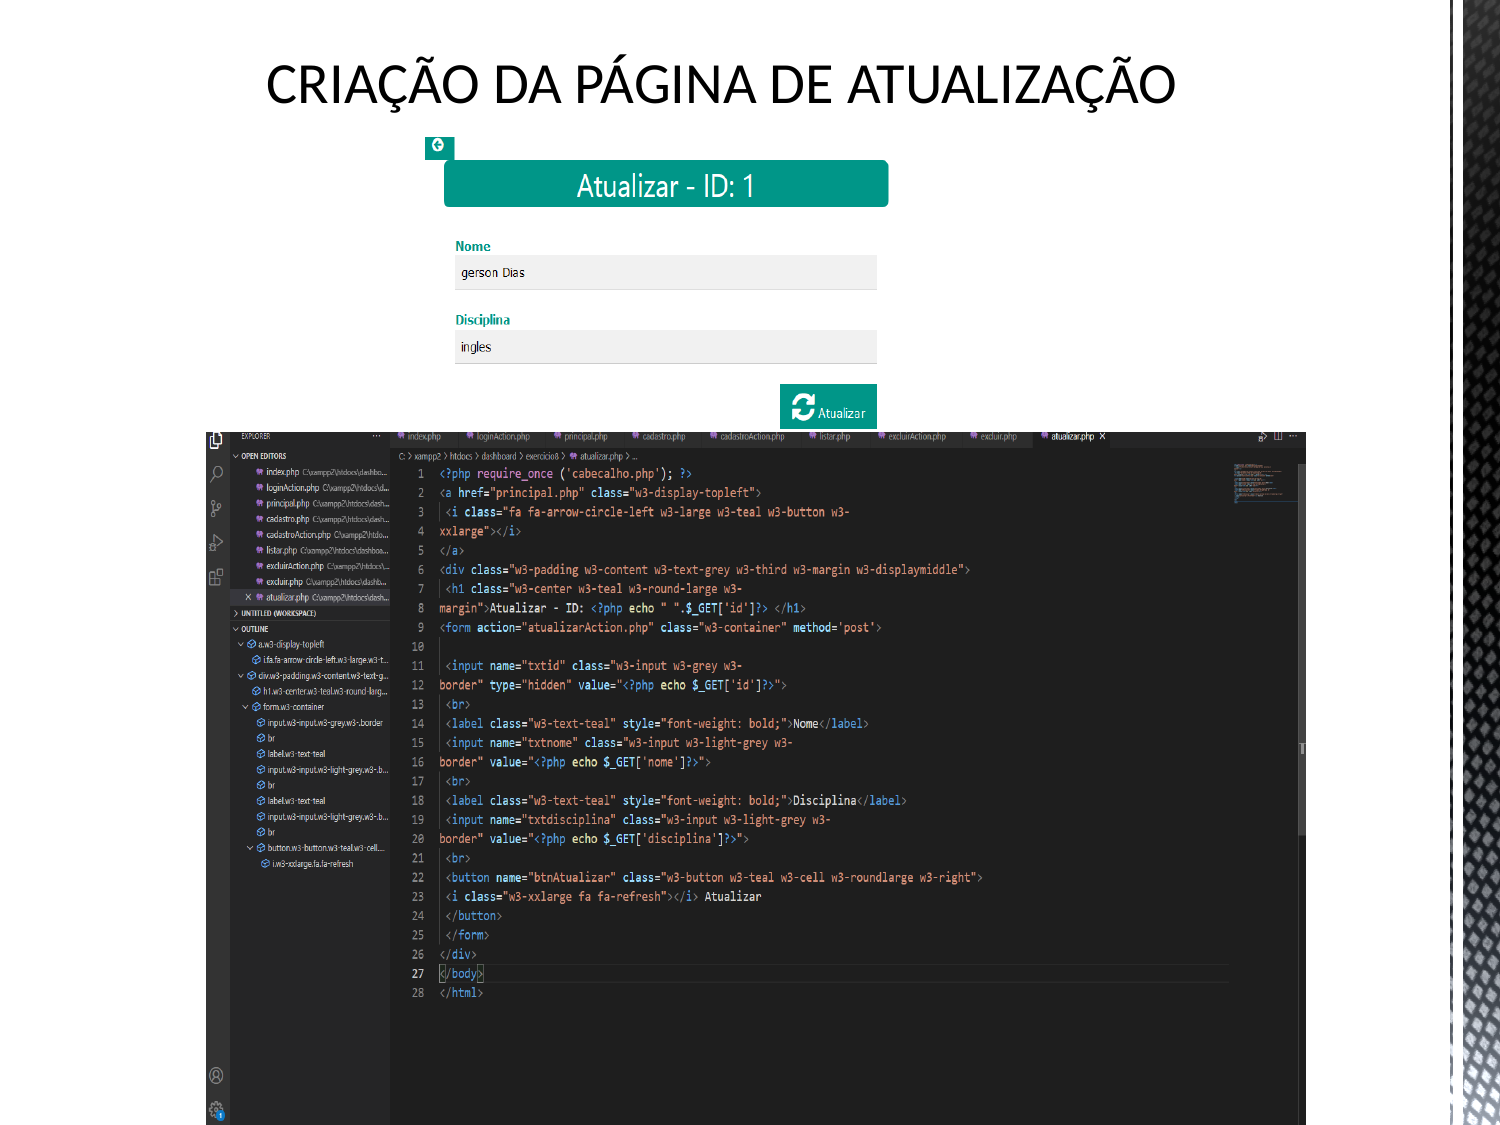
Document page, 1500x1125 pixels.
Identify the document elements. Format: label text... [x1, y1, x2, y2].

title CRIAÇÃO DA PÁGINA DE ATUALIZAÇÃO [183, 0, 1275, 161]
picture [1447, 0, 1500, 1125]
picture [206, 432, 1306, 1125]
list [424, 136, 1270, 430]
